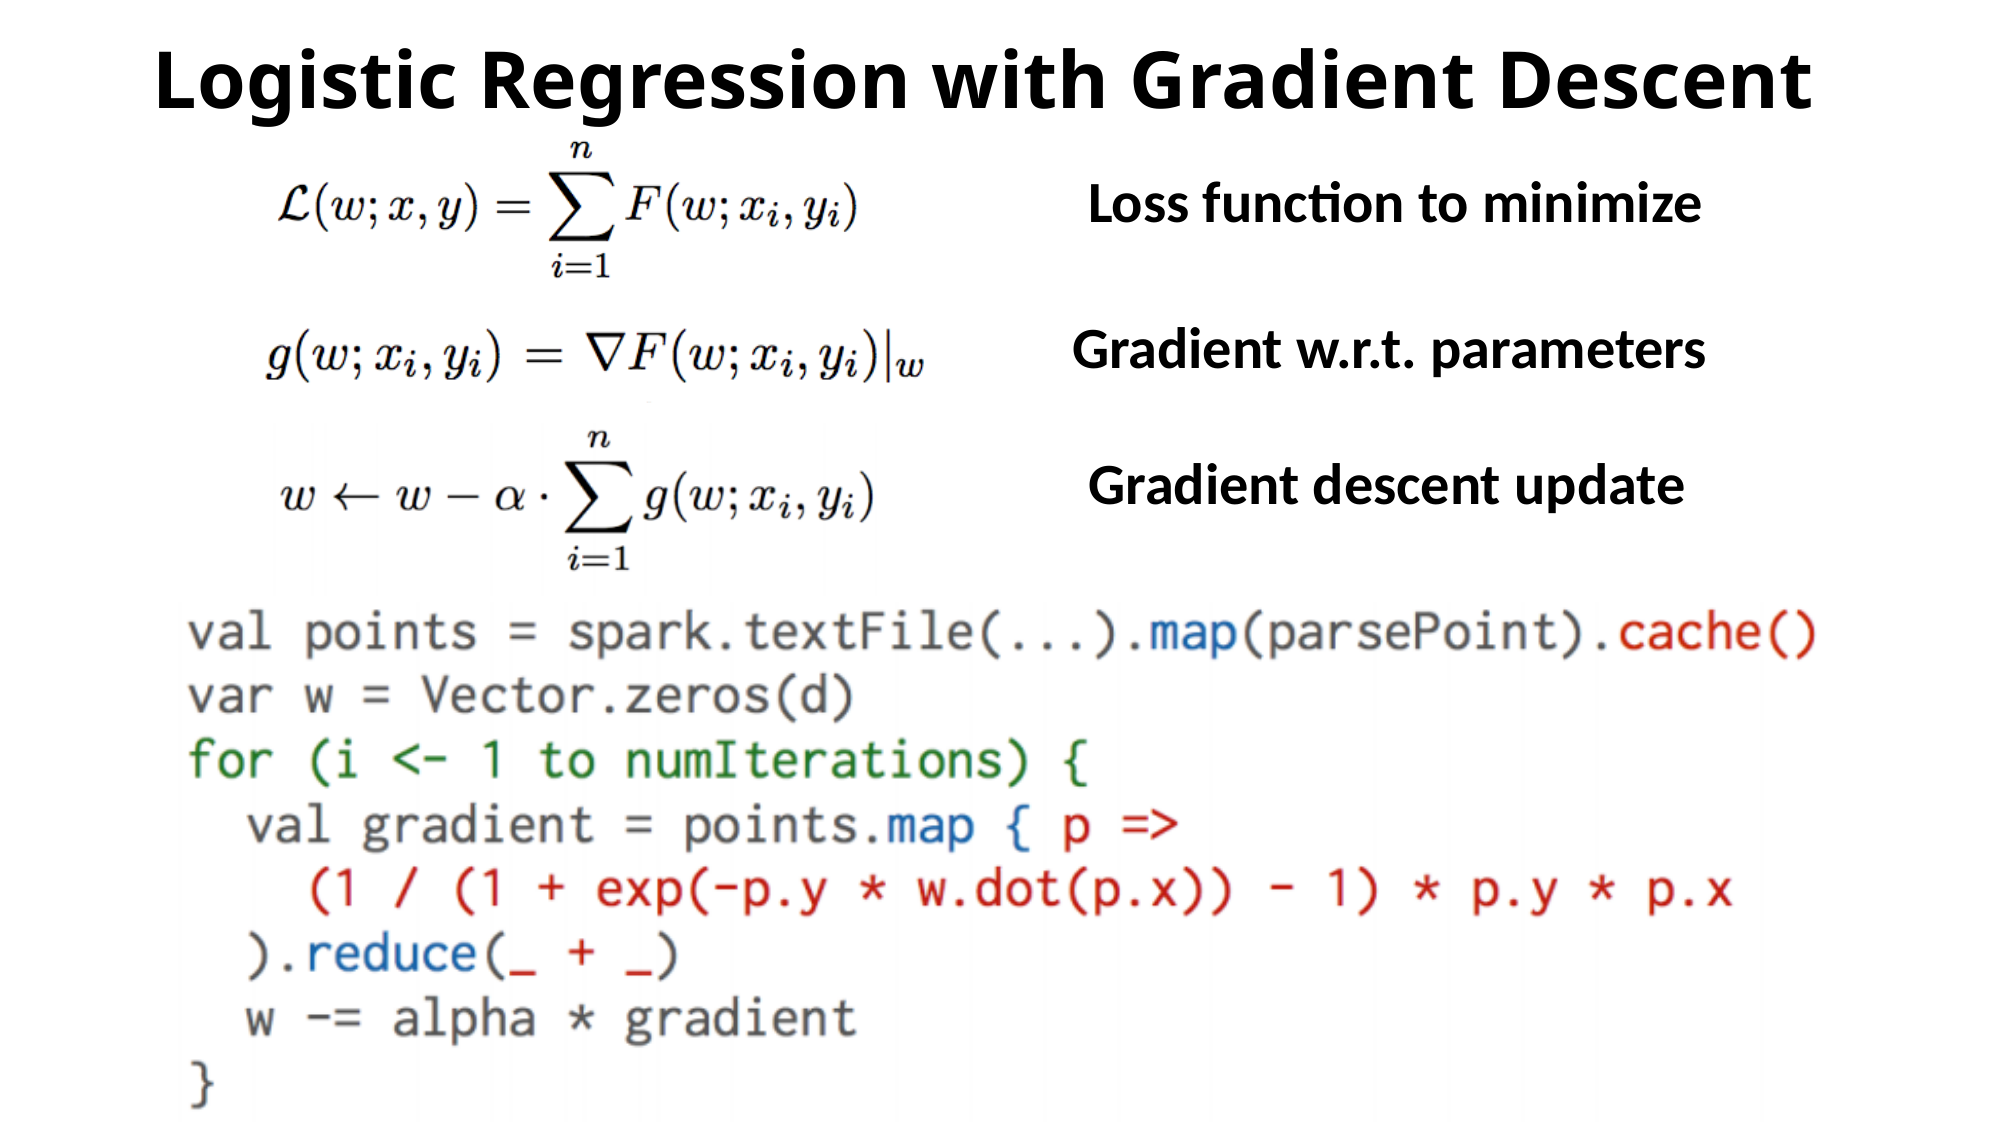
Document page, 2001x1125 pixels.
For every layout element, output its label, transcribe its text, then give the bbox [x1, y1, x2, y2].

picture [265, 423, 907, 596]
text_box Loss function to minimize [1073, 156, 1750, 242]
text_box Gradient descent update [1073, 438, 1751, 524]
text_box Gradient w.r.t. parameters [1057, 302, 1752, 388]
picture [263, 313, 931, 403]
picture [265, 134, 875, 307]
title Logistic Regression with Gradient Descent [137, 0, 1863, 166]
picture [167, 602, 1833, 1122]
